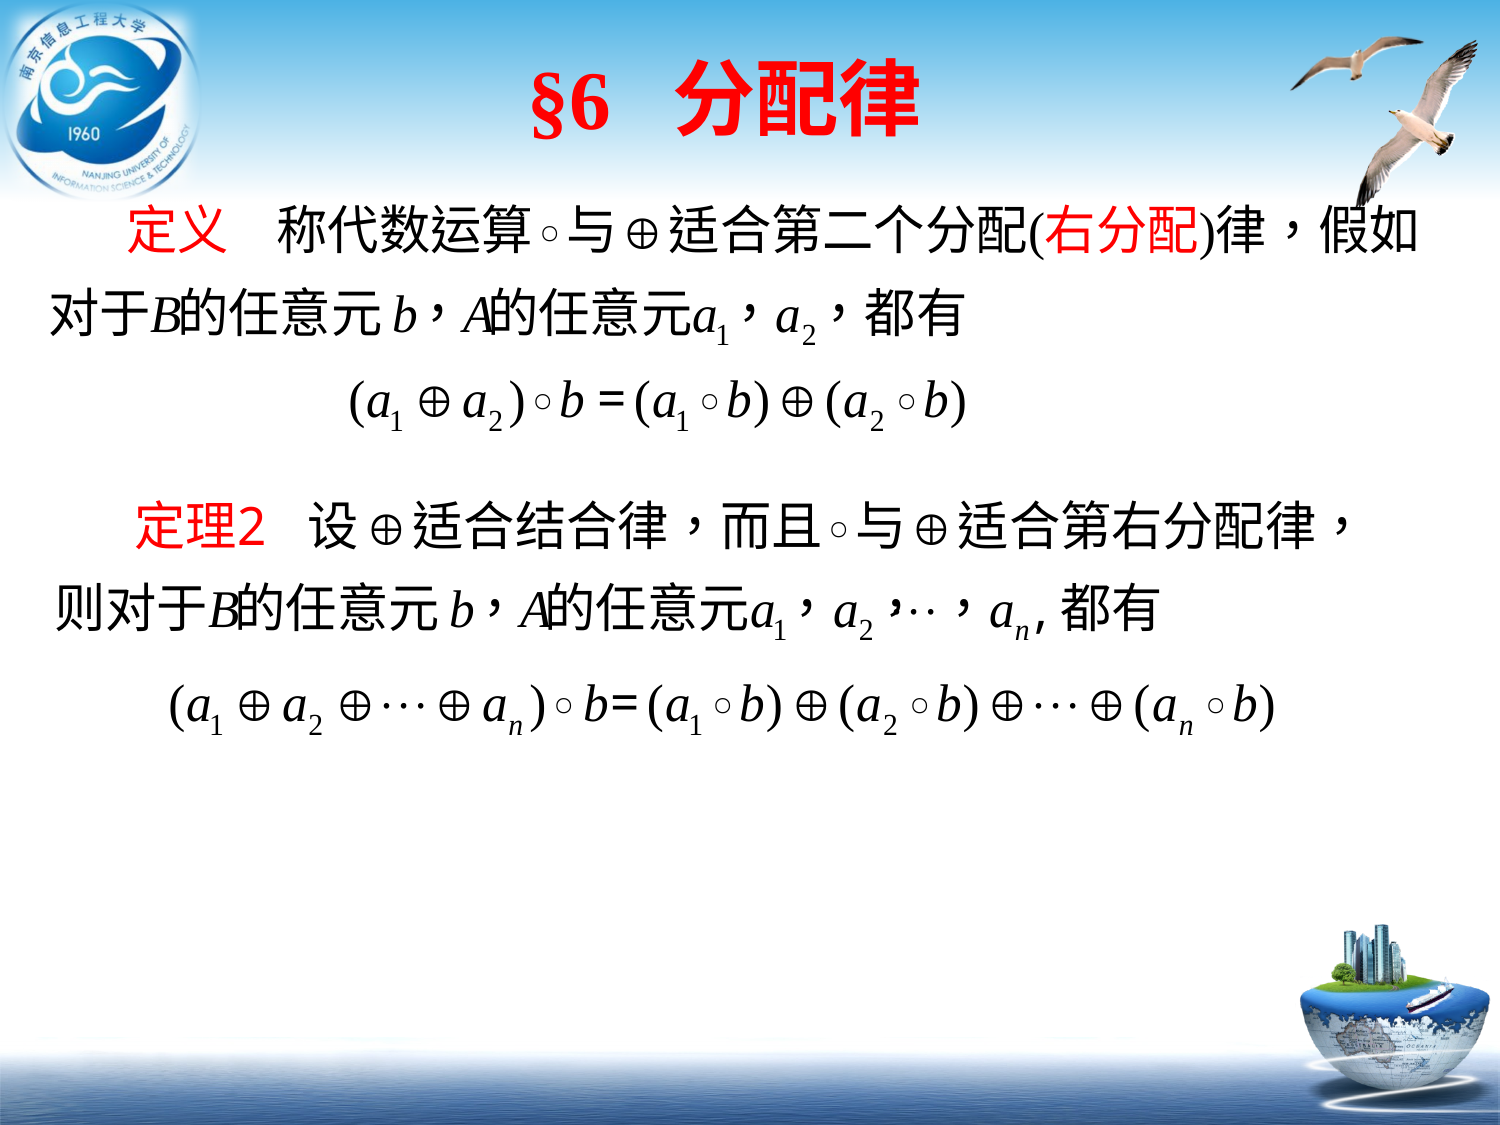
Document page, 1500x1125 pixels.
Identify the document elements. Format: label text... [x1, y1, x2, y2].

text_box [48, 491, 1341, 651]
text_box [40, 196, 1428, 356]
picture [26, 24, 178, 174]
picture [1289, 35, 1500, 213]
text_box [341, 364, 975, 445]
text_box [161, 668, 1287, 749]
picture [0, 920, 1500, 1125]
title §6 分配律 [187, 44, 1263, 150]
